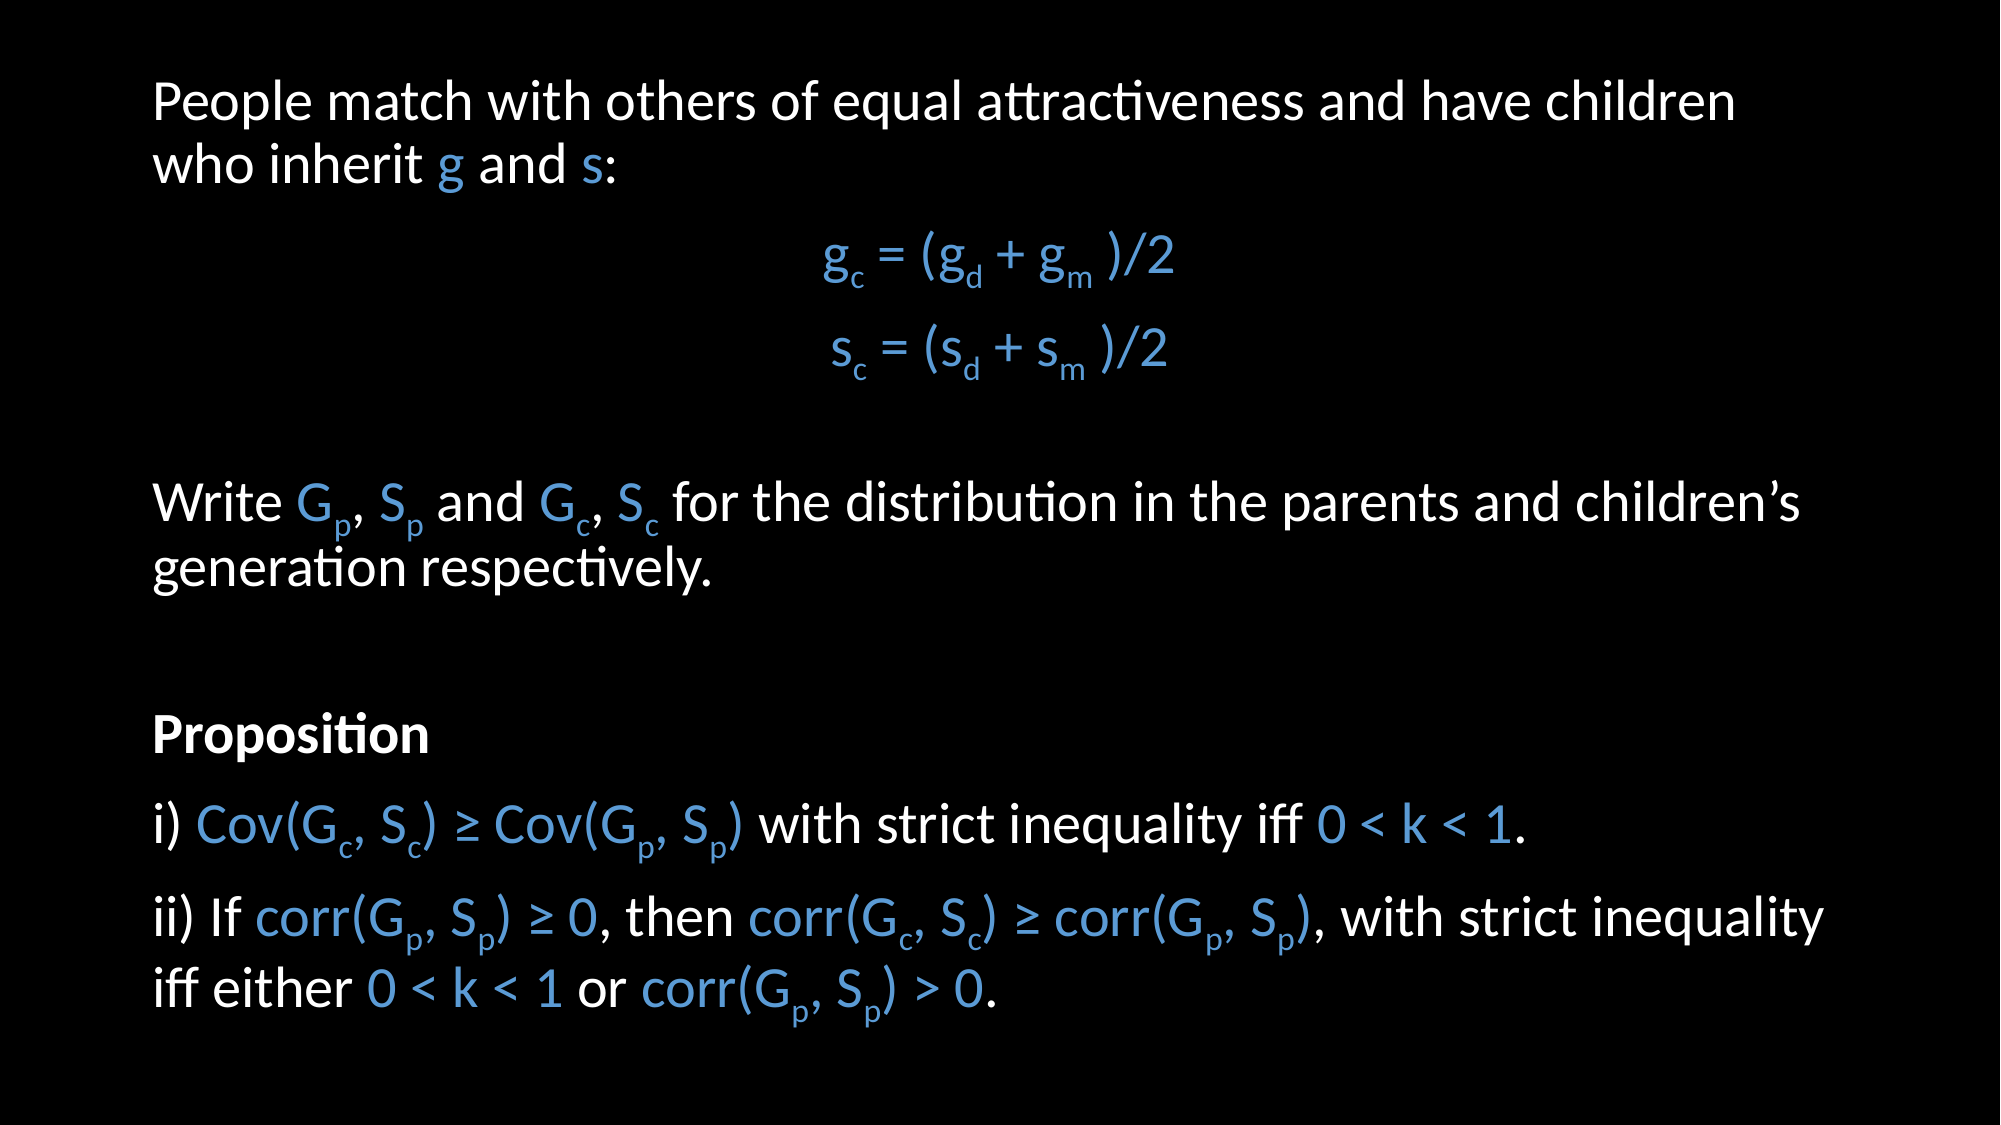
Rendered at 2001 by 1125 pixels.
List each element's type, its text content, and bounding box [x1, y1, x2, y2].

list People match with others of equal attractiveness and have children who inherit g and s: gc = (gd + gm )/2 sc = (sd + sm )/2 Write Gp, Sp and Gc, Sc for the distribution in the parents and children’s generation respectively. Proposition i) Cov(Gc, Sc) ≥ Cov(Gp, Sp) with strict inequality iff 0 < k < 1. ii) If corr(Gp, Sp) ≥ 0, then corr(Gc, Sc) ≥ corr(Gp, Sp), with strict inequality iff either 0 < k < 1 or corr(Gp, Sp) > 0. [137, 62, 1863, 1066]
